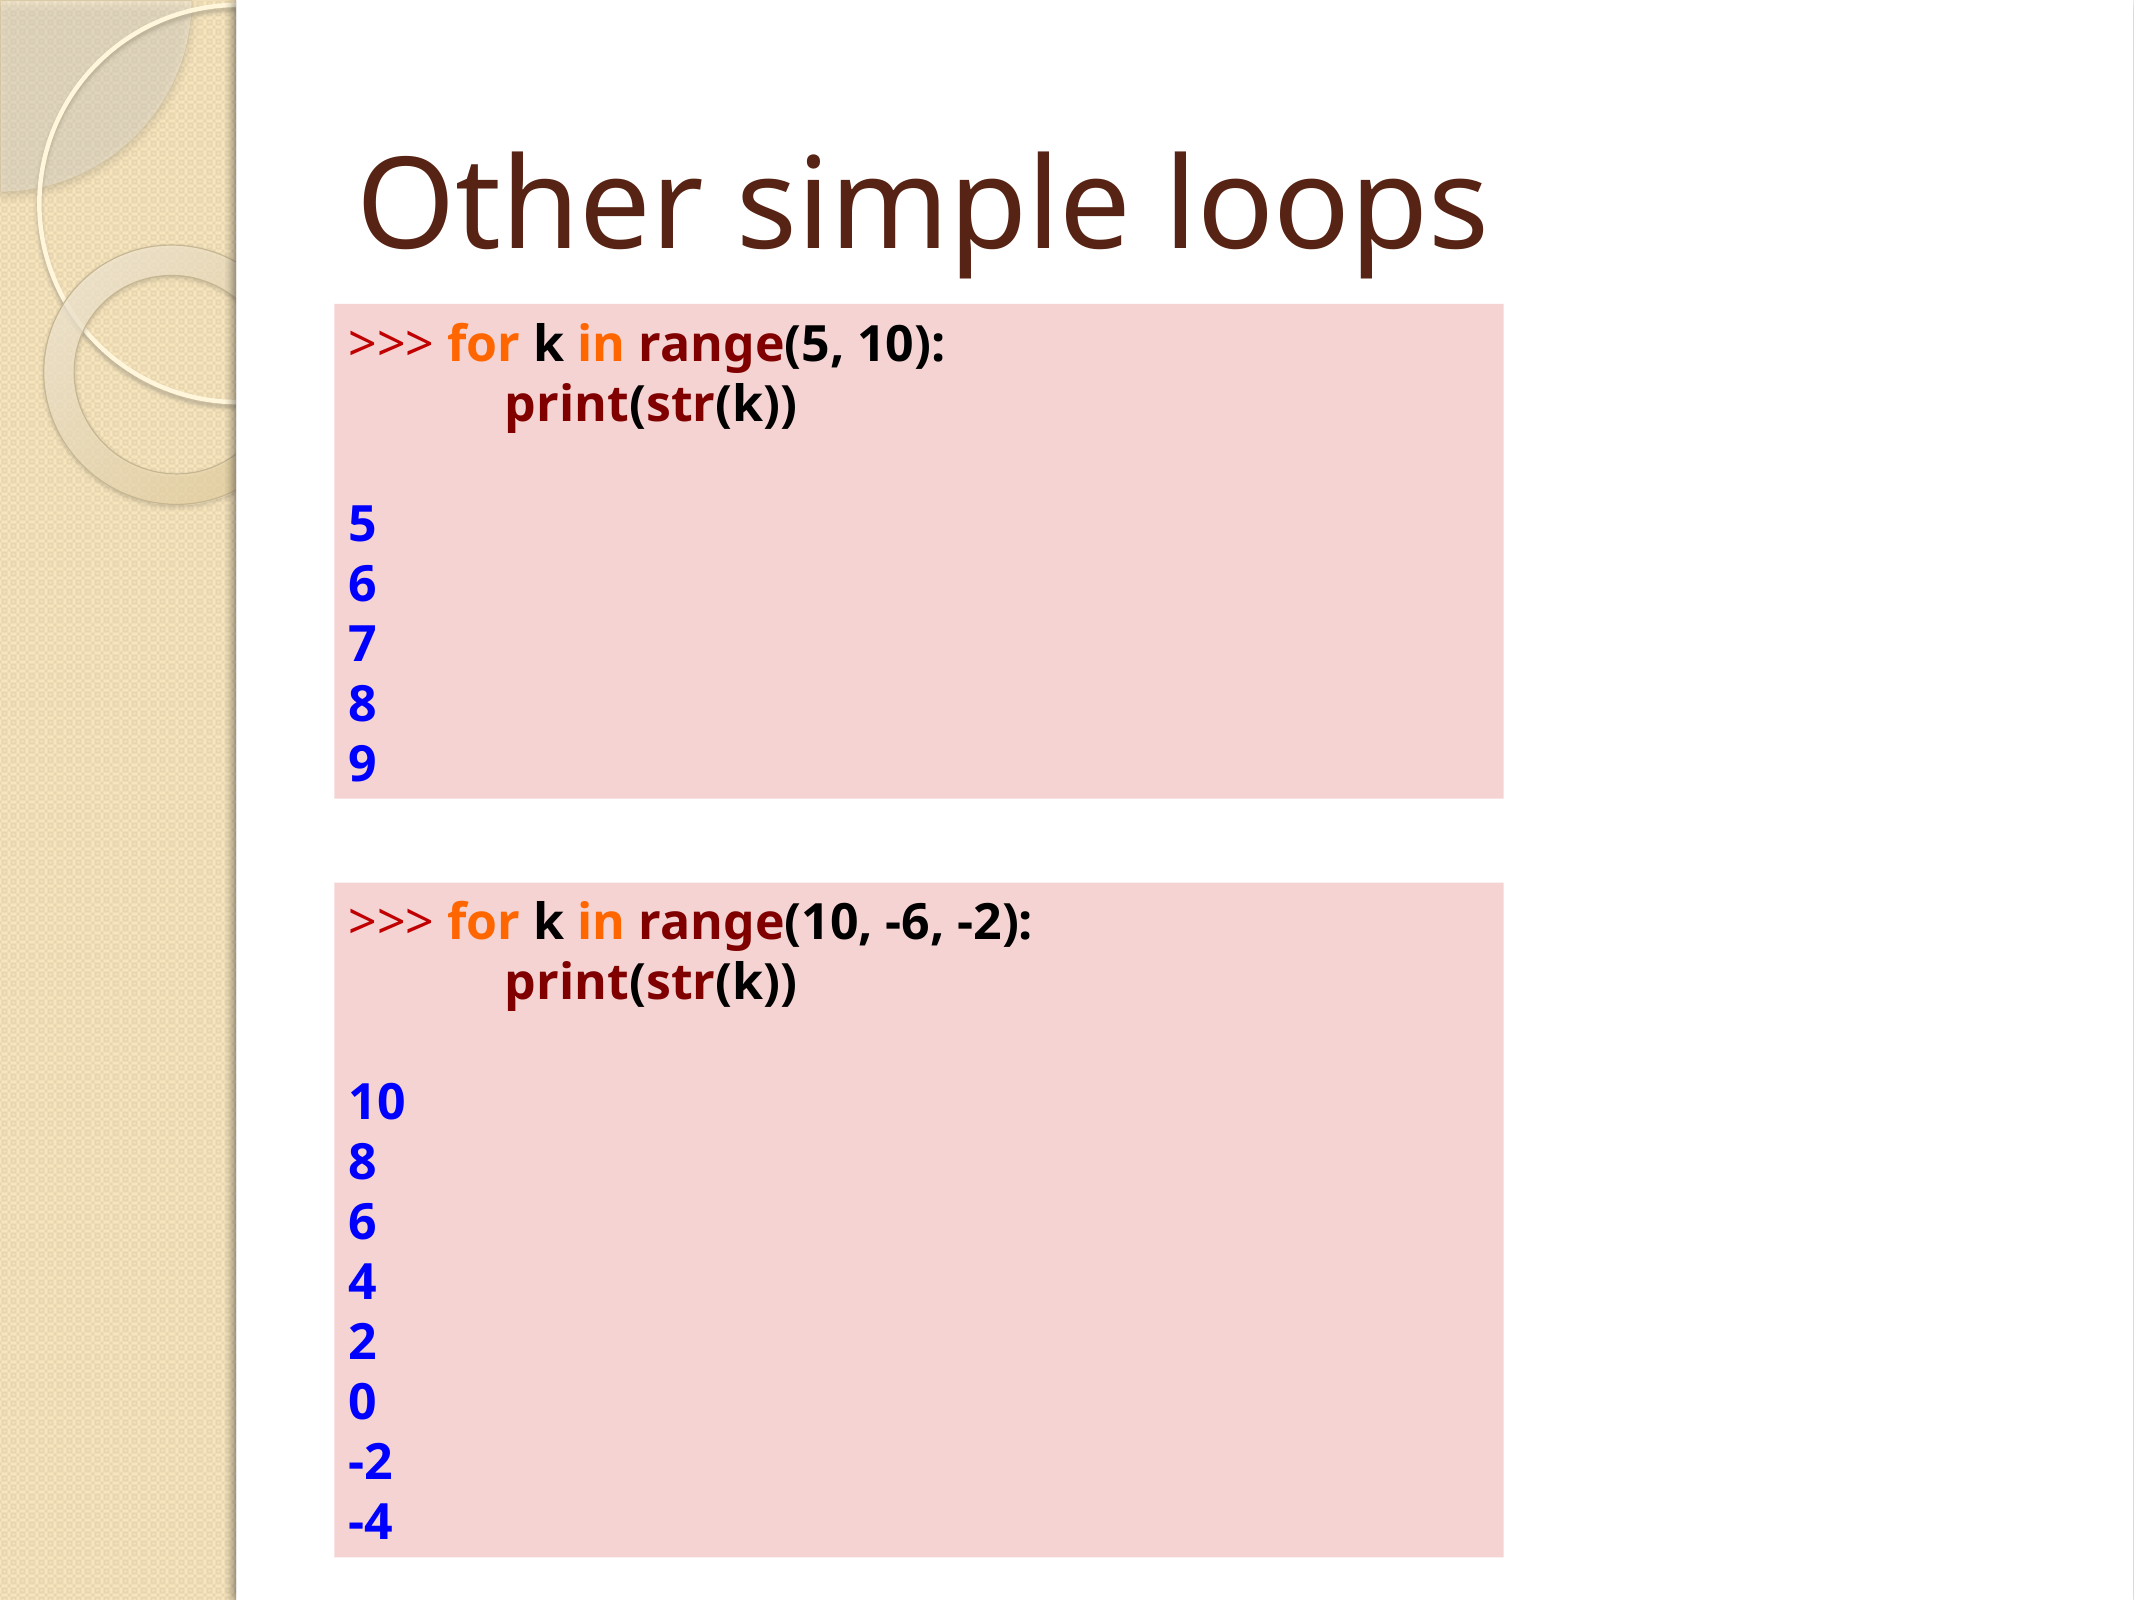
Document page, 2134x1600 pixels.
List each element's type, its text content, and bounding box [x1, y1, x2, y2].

text_box >>> for k in range(10, -6, -2): print(str(k)) 10 8 6 4 2 0 -2 -4 [334, 882, 1504, 1558]
text_box >>> for k in range(5, 10): print(str(k)) 5 6 7 8 9 [334, 303, 1504, 799]
title Other simple loops [334, 64, 2085, 331]
